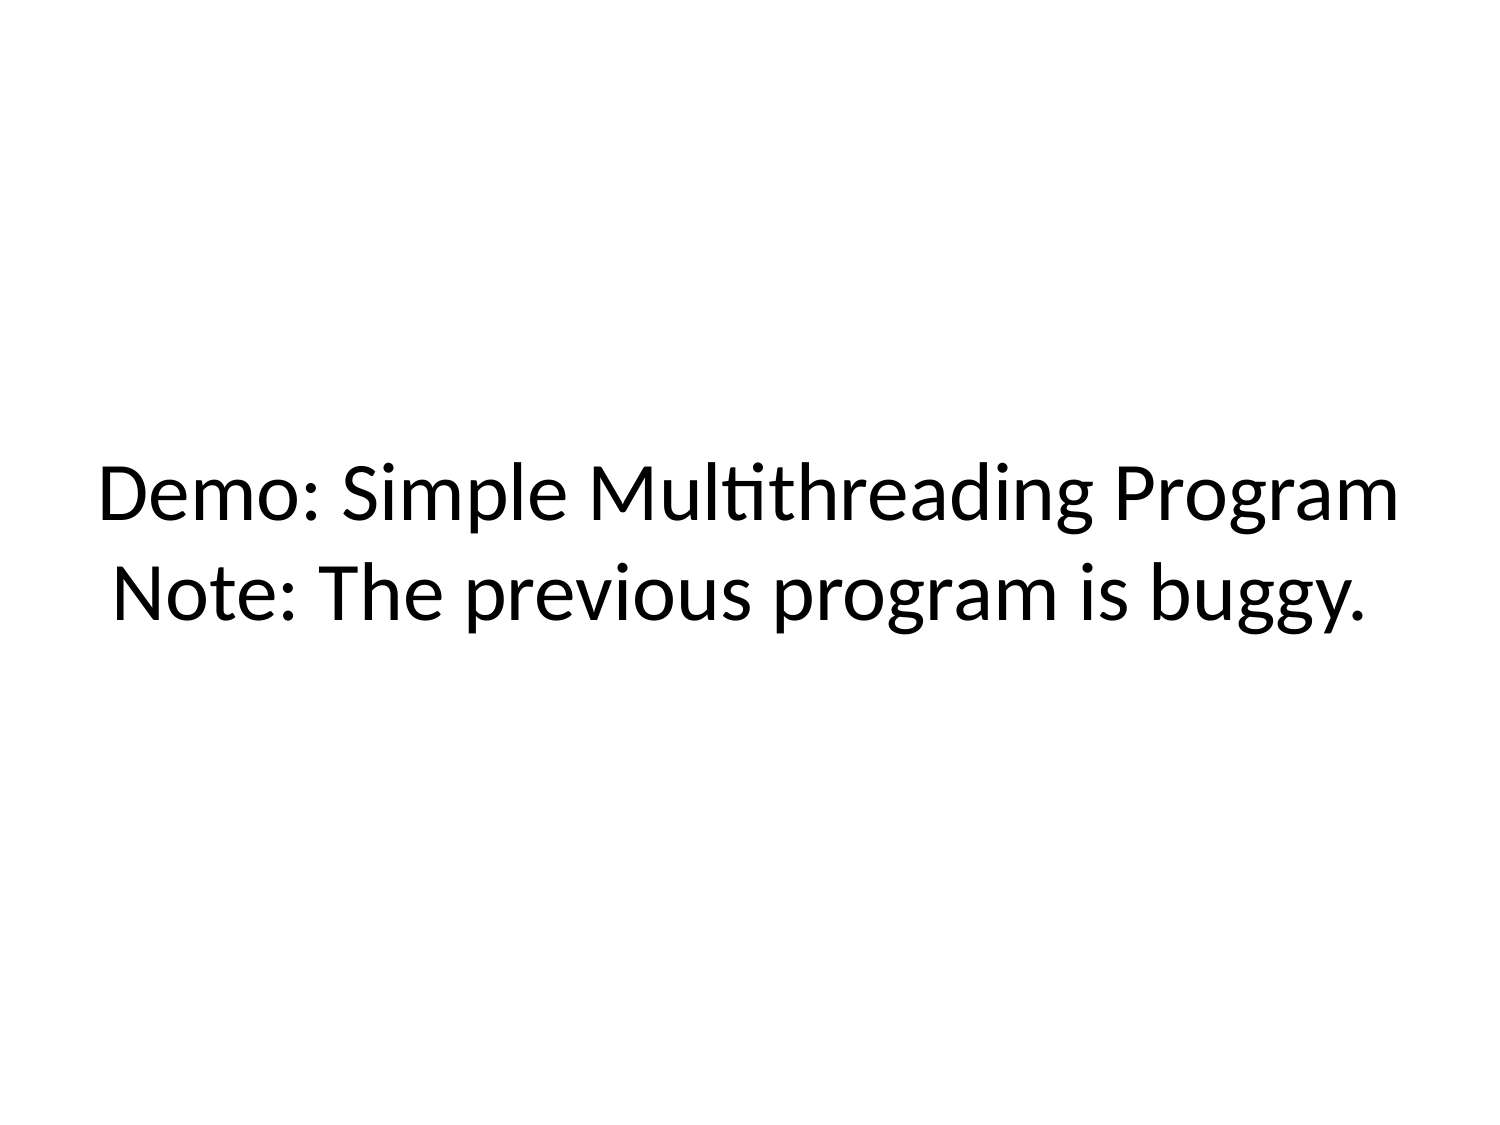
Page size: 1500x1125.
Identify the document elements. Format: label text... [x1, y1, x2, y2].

title Demo: Simple Multithreading Program Note: The previous program is buggy. [75, 412, 1425, 663]
